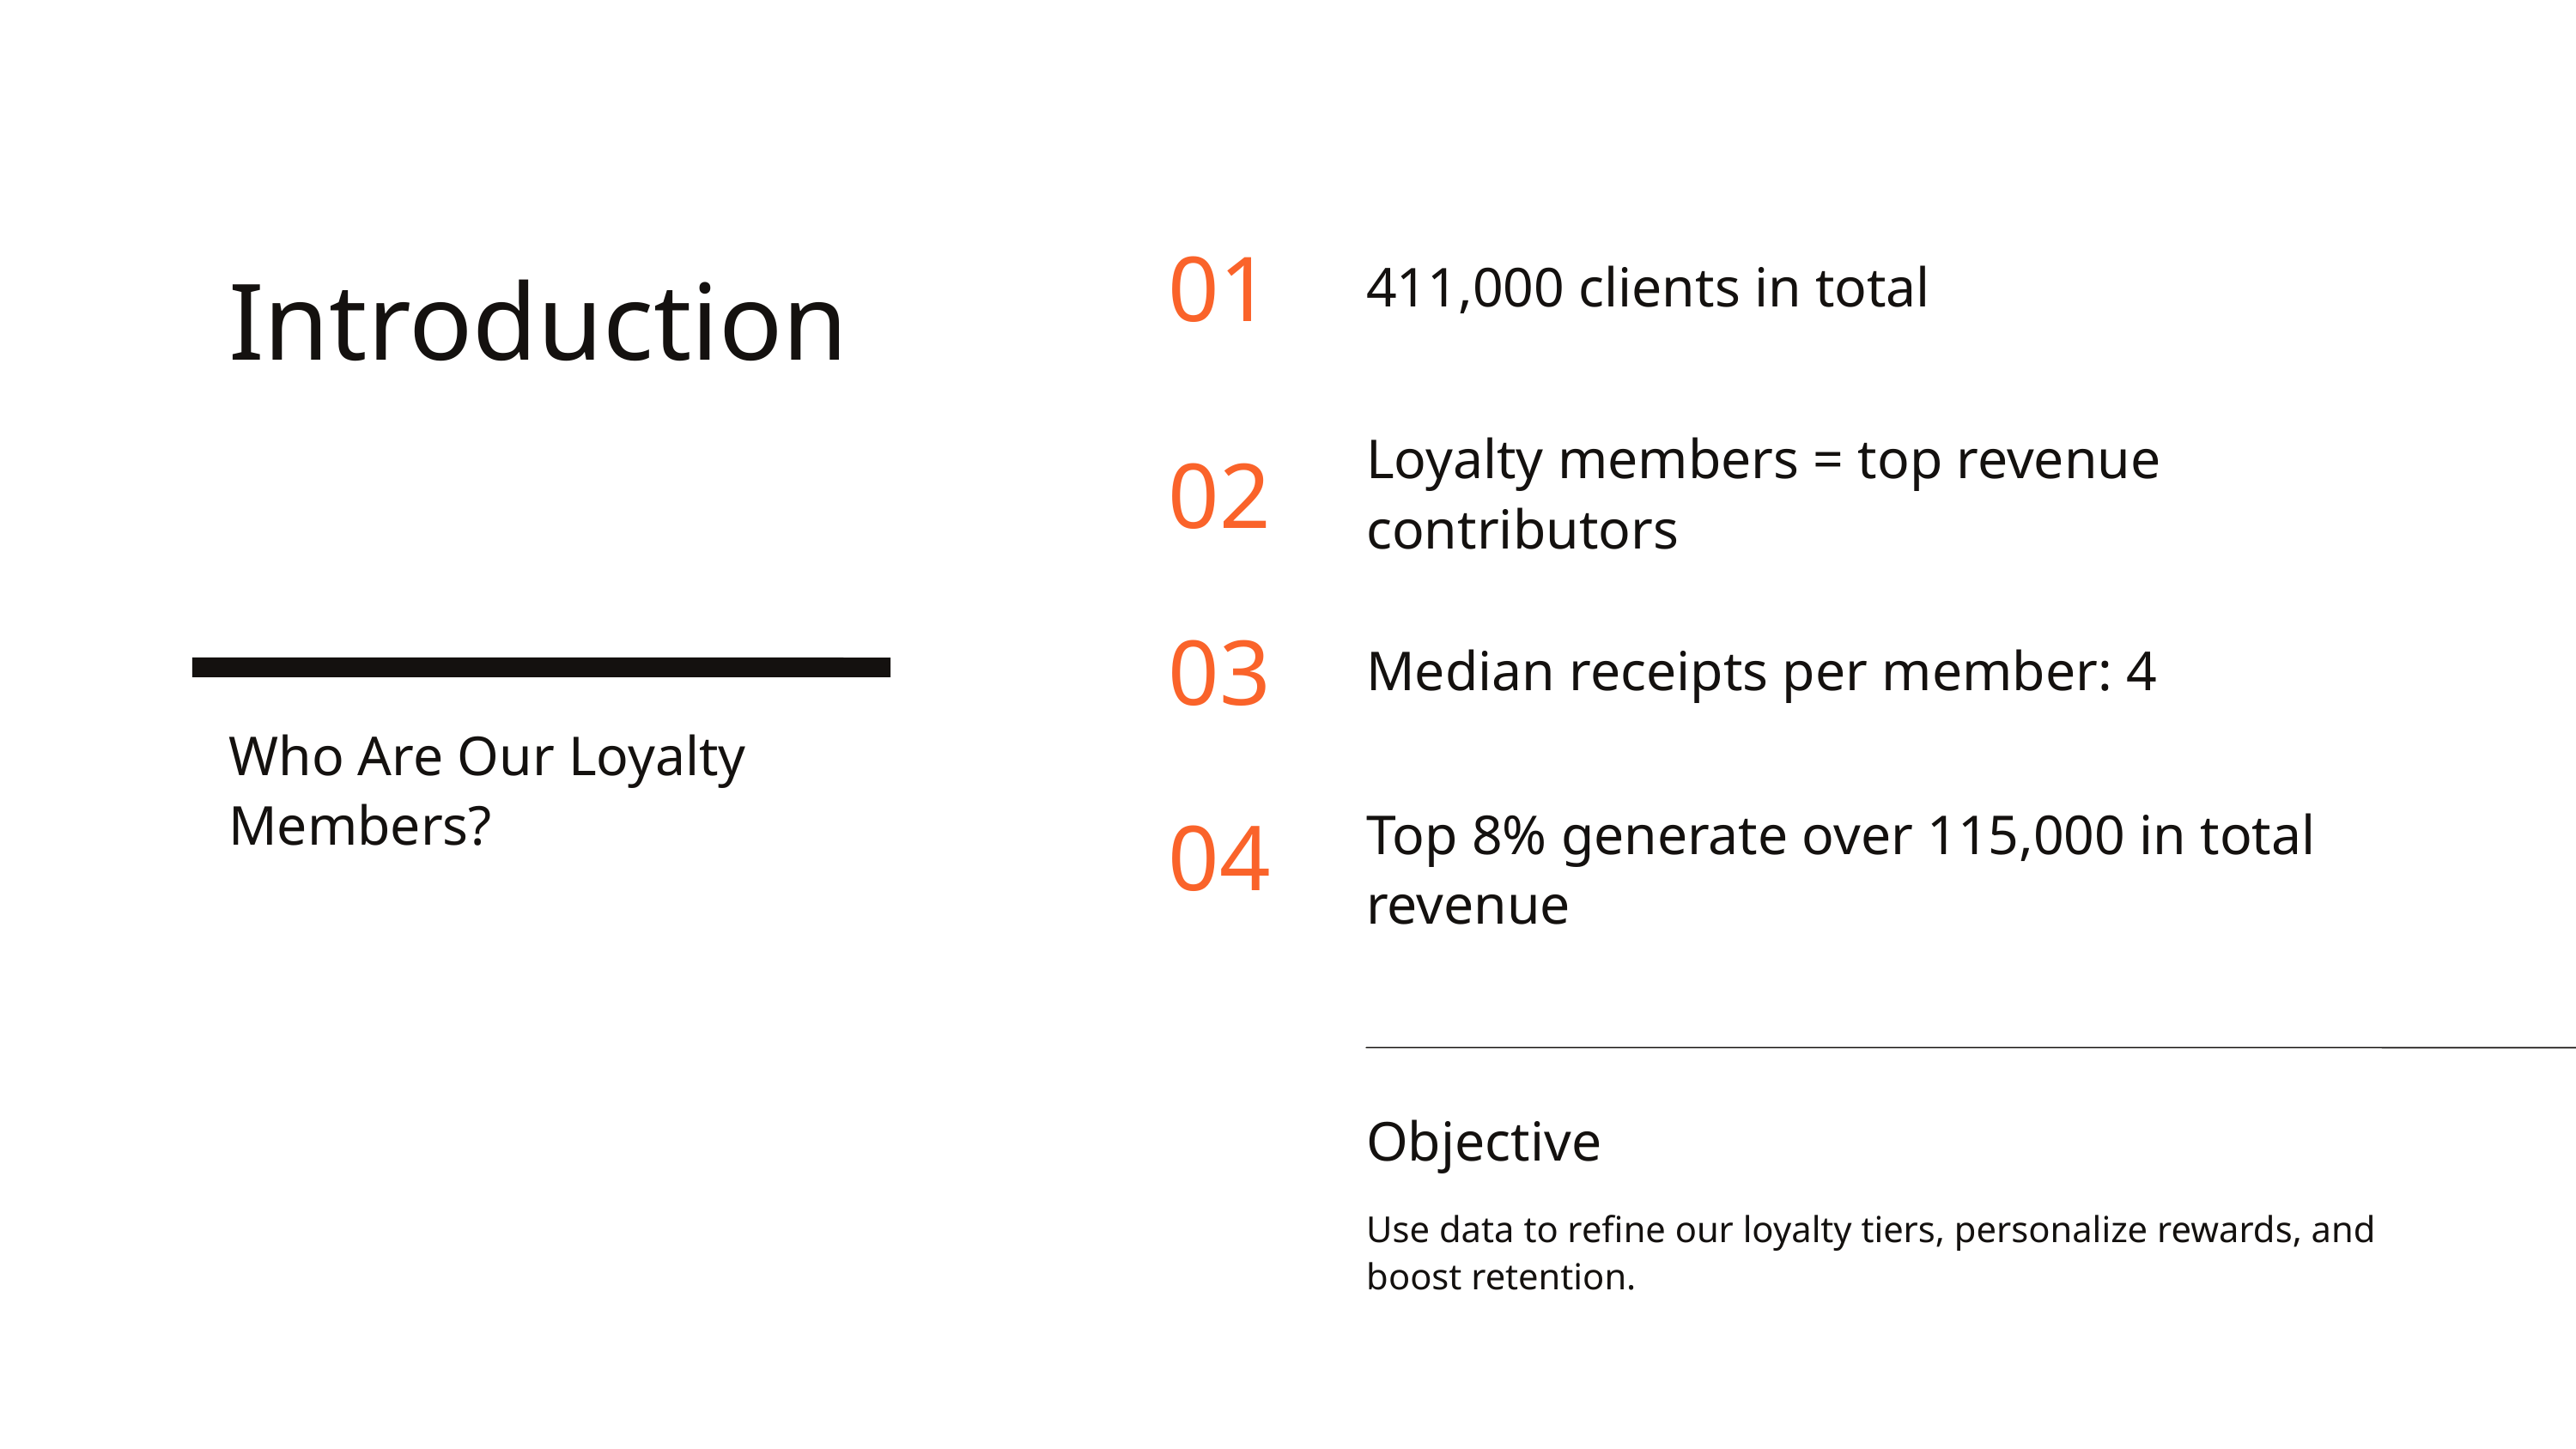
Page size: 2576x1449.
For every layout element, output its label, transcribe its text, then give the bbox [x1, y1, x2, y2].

text_box Top 8% generate over 115,000 in total revenue [1366, 795, 2388, 936]
text_box 01 [1168, 231, 1288, 340]
text_box 411,000 clients in total [1366, 247, 2388, 318]
text_box 04 [1168, 801, 1288, 909]
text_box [191, 254, 891, 857]
text_box Loyalty members = top revenue contributors [1366, 420, 2388, 560]
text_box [1365, 1106, 2389, 1342]
text_box Median receipts per member: 4 [1366, 631, 2388, 702]
text_box 03 [1168, 615, 1288, 724]
text_box 02 [1168, 439, 1288, 547]
